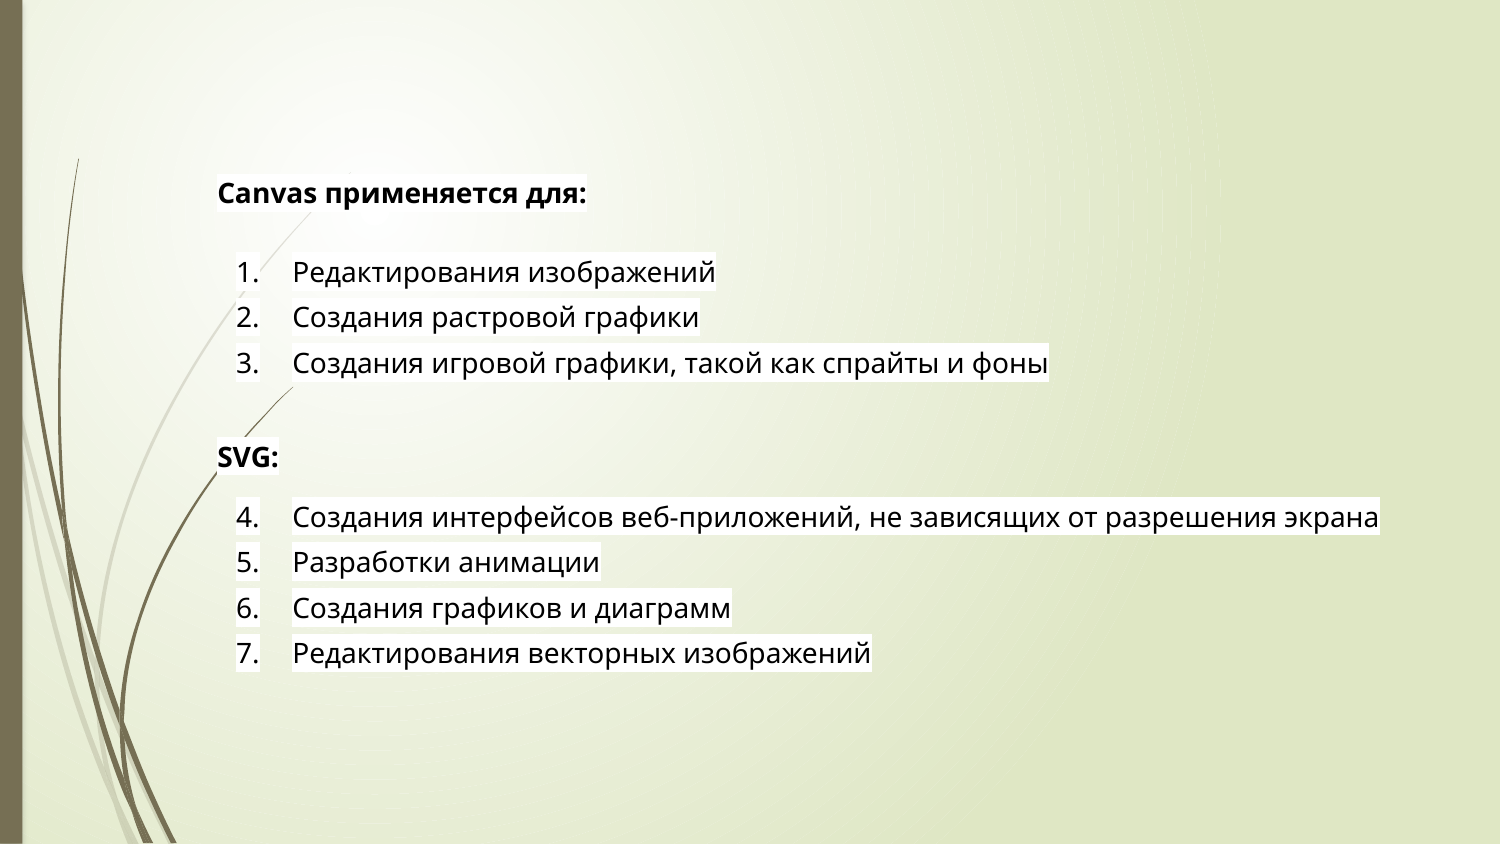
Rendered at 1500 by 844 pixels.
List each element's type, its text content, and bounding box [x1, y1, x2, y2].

list Canvas применяется для: Редактирования изображений Создания растровой графики Создания игровой графики, такой как спрайты и фоны SVG: Создания интерфейсов веб-приложений, не зависящих от разрешения экрана Разработки анимации Создания графиков и диаграмм Редактирования векторных изображений [202, 160, 1472, 825]
